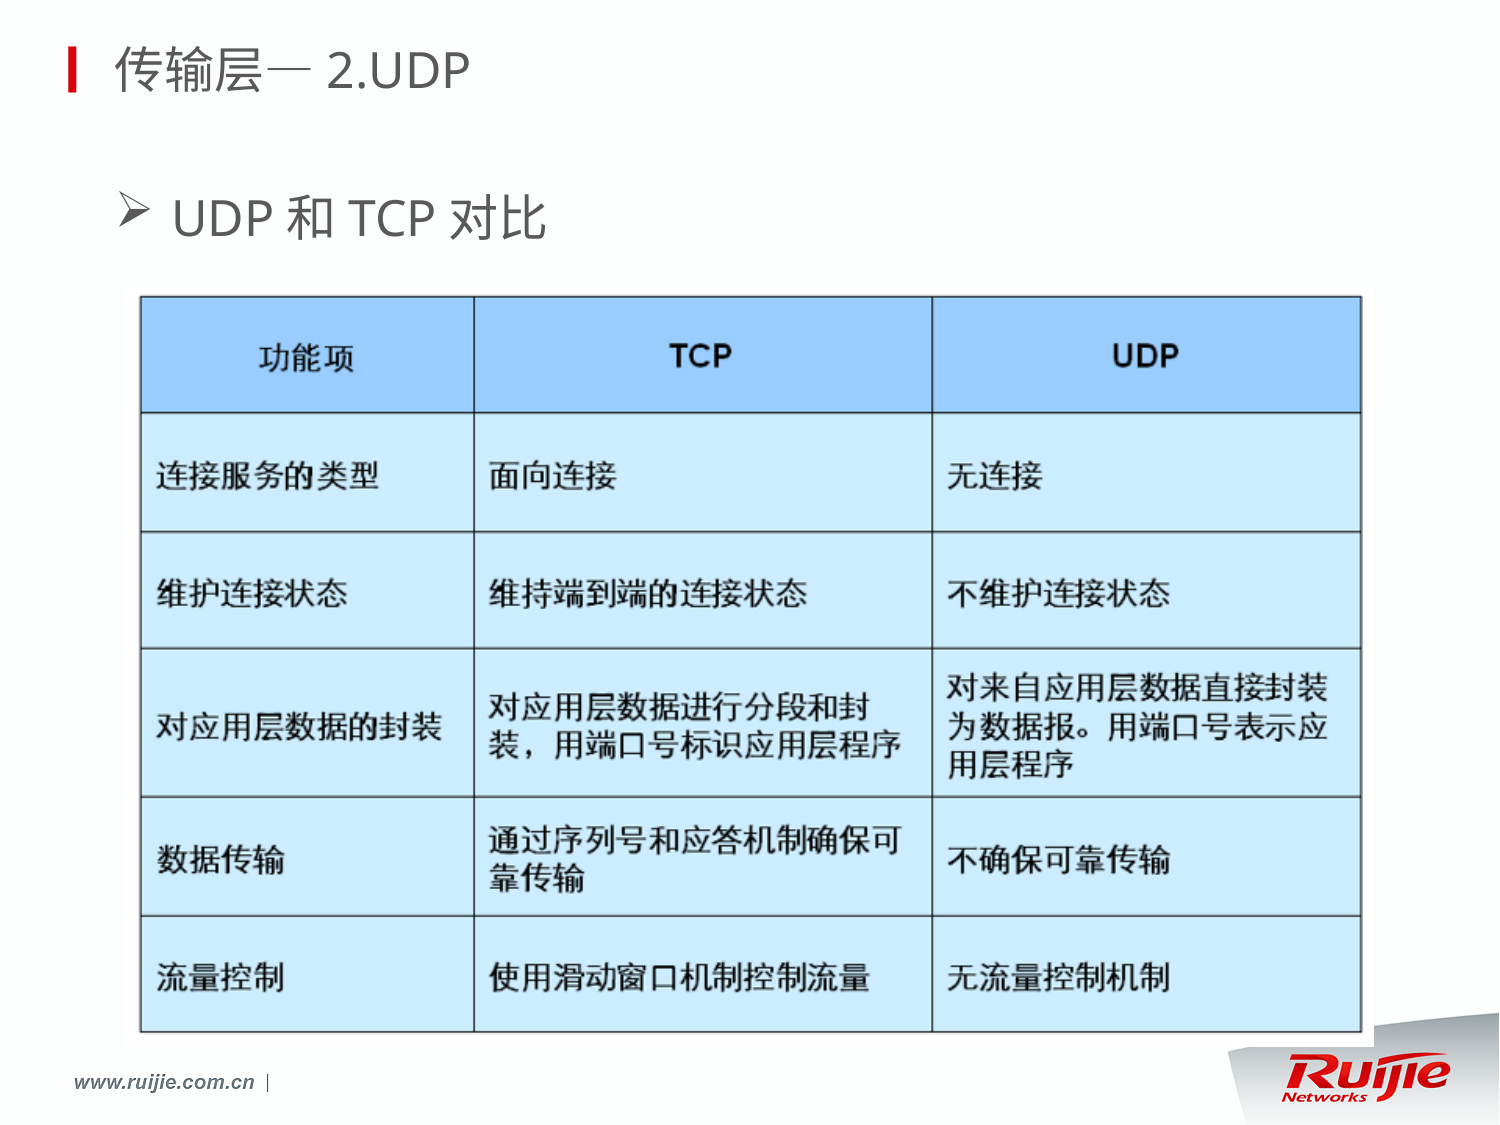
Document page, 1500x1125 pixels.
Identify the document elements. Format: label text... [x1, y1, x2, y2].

picture [0, 0, 1500, 1125]
text_box 传输层—2.UDP [99, 24, 1400, 113]
title UDP和TCP对比 [99, 172, 1363, 261]
